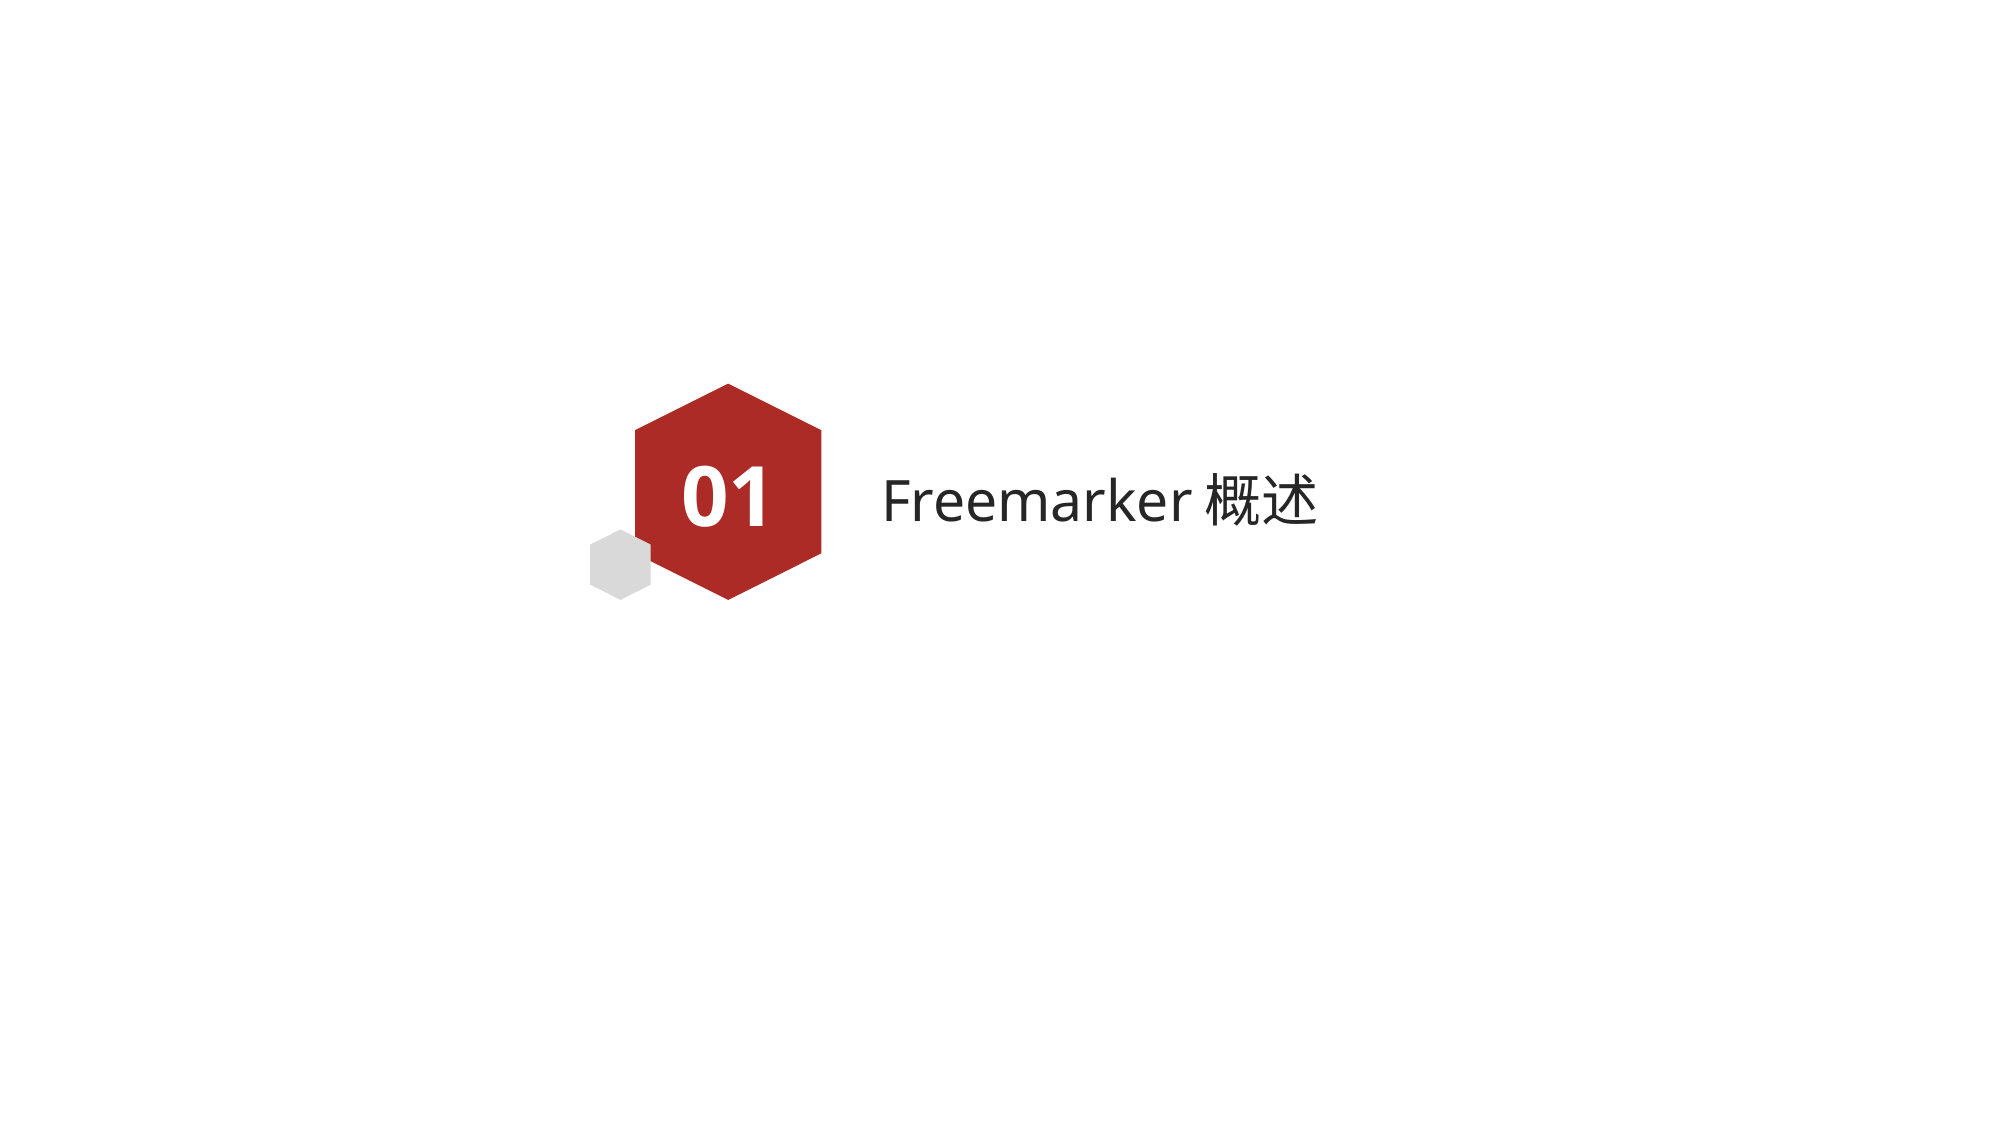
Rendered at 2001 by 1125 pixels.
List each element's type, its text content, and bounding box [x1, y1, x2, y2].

list 01 [636, 404, 822, 594]
title Freemarker概述 [866, 454, 1970, 545]
